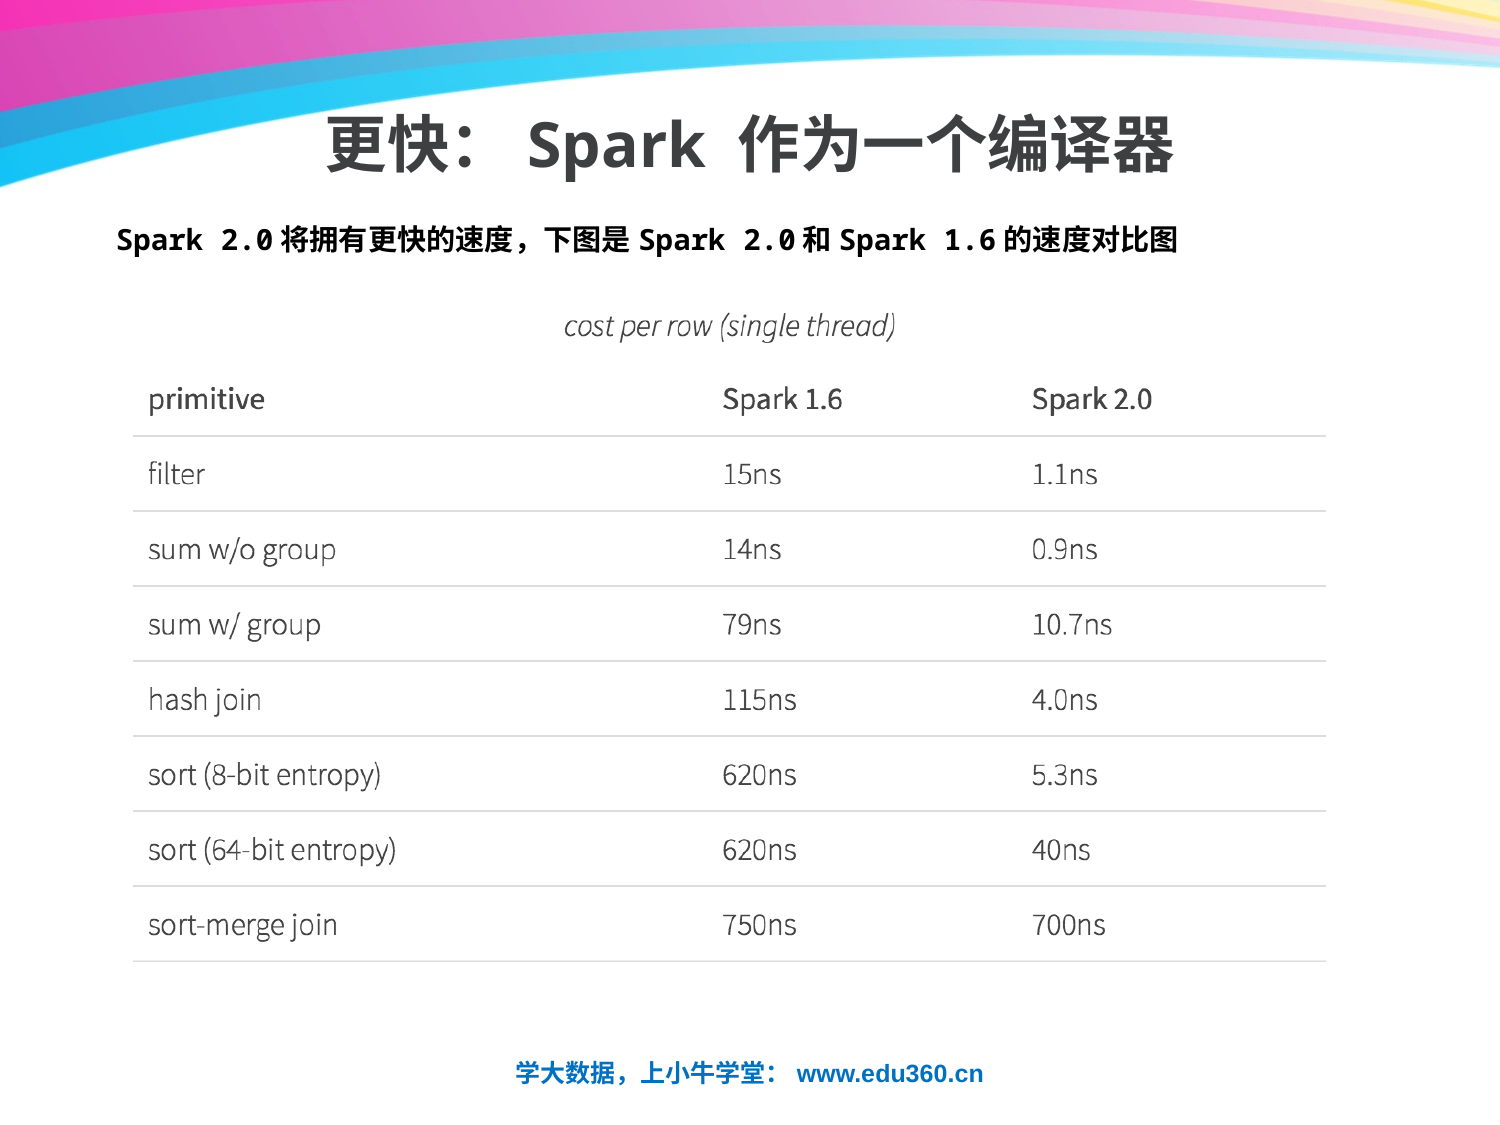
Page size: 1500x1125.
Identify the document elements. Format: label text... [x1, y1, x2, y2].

picture [118, 277, 1346, 982]
list Spark 2.0将拥有更快的速度，下图是Spark 2.0和Spark 1.6的速度对比图 [100, 213, 1395, 993]
picture [0, 0, 1500, 584]
footer 学大数据，上小牛学堂：www.edu360.cn [496, 1042, 1004, 1103]
title 更快：Spark 作为一个编译器 [71, 73, 1430, 189]
